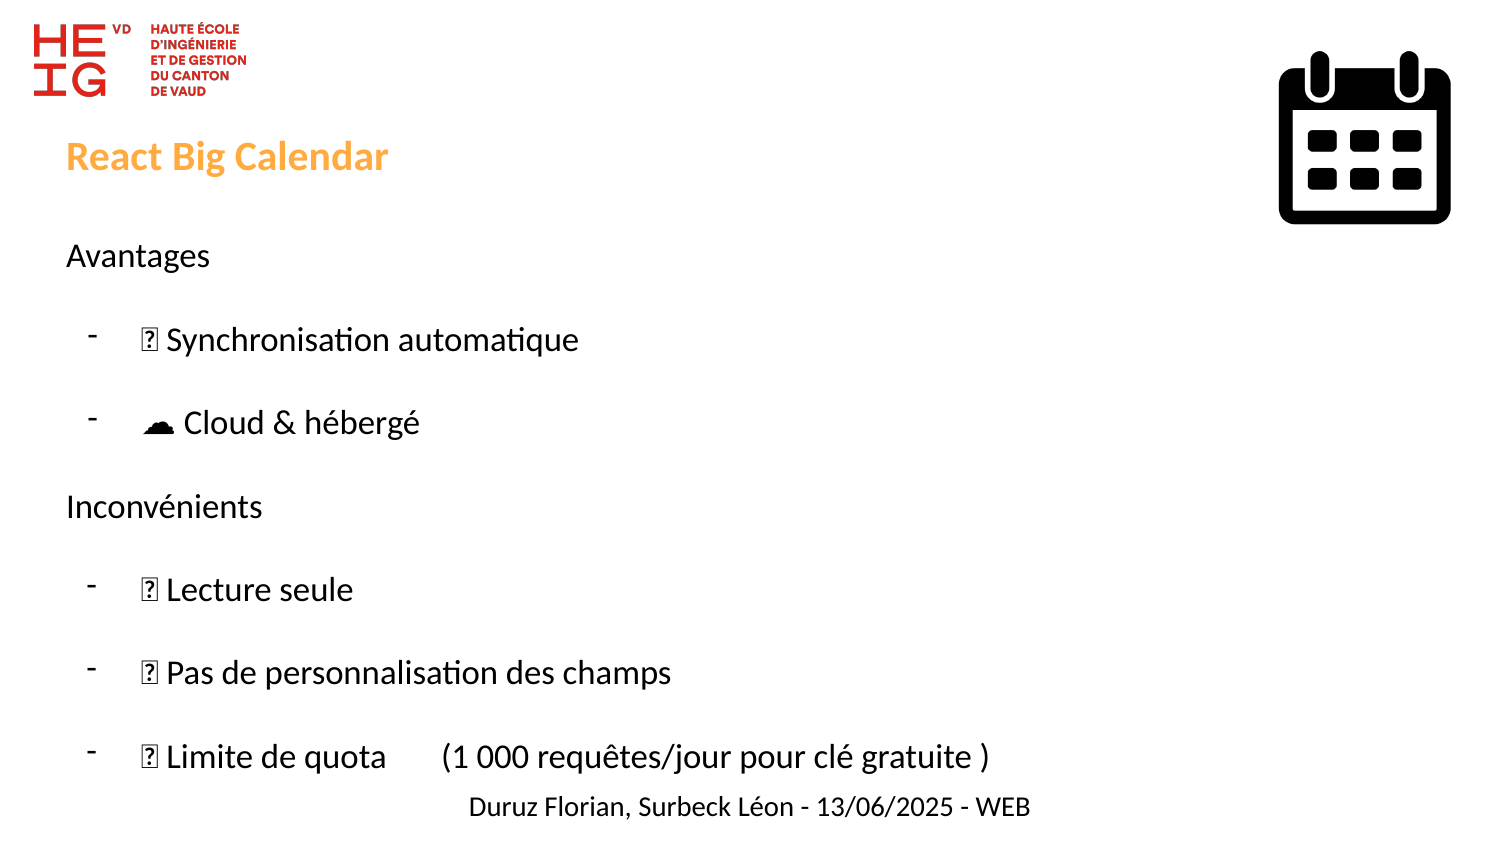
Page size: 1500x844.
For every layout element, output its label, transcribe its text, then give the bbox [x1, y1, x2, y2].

subtitle Duruz Florian, Surbeck Léon - 13/06/2025 - WEB [51, 779, 1449, 844]
text_box React Big Calendar [51, 113, 624, 206]
picture [33, 21, 246, 98]
picture [1258, 31, 1471, 244]
subtitle Avantages 🔄 Synchronisation automatique ☁️ Cloud & hébergé Inconvénients 📖 Lecture seule 🚫 Pas de personnalisation des champs 🧱 Limite de quota (1 000 requêtes/jour pour clé gratuite ) [51, 197, 1449, 767]
